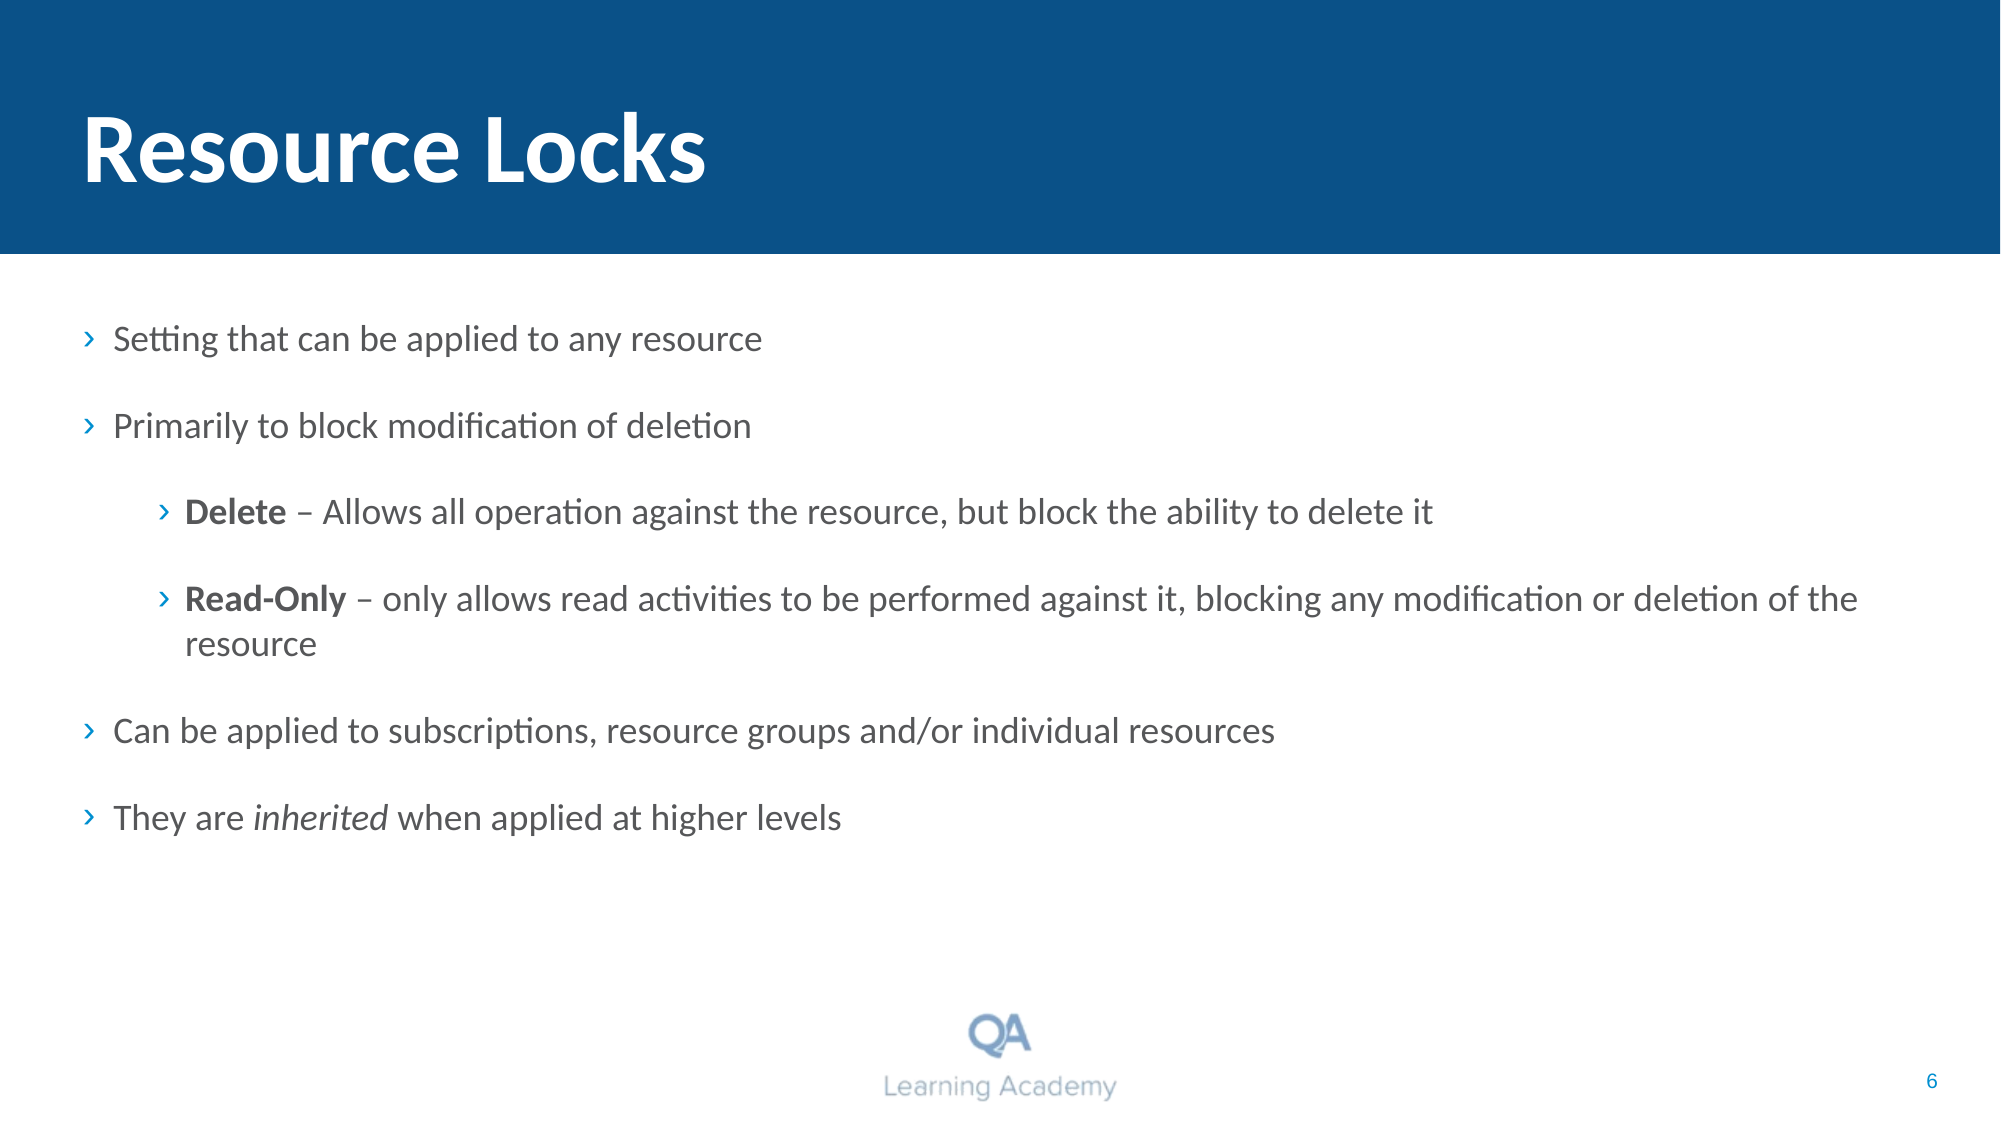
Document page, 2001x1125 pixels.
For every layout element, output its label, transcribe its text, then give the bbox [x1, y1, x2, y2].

title Resource Locks [67, 20, 1565, 210]
list Setting that can be applied to any resource Primarily to block modification of deletion Delete – Allows all operation against the resource, but block the ability to delete it Read-Only – only allows read activities to be performed against it, blocking any modification or deletion of the resource Can be applied to subscriptions, resource groups and/or individual resources They are inherited when applied at higher levels [67, 306, 1939, 1000]
